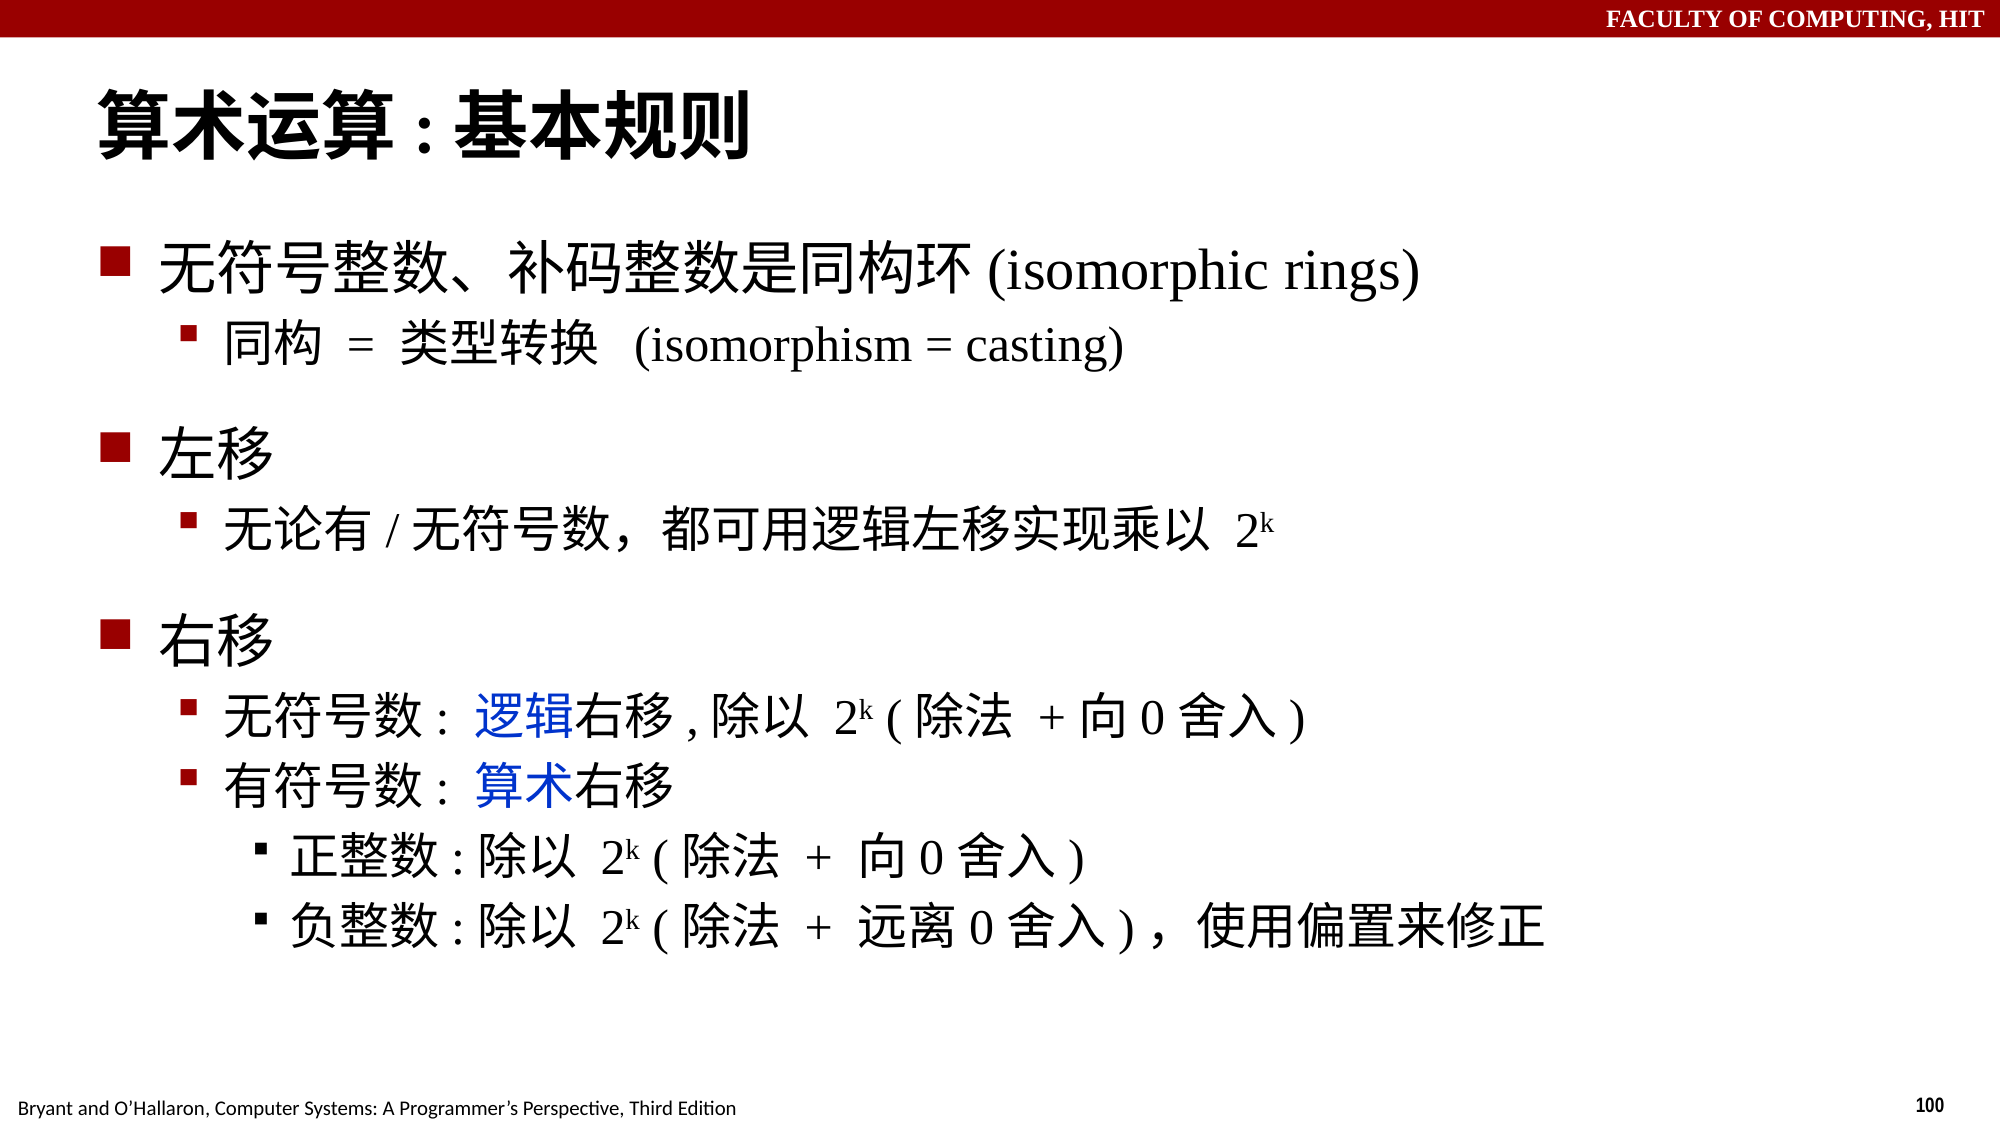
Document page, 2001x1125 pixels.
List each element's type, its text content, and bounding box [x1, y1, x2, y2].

title 算术运算:基本规则 [81, 60, 1984, 187]
list 无符号整数、补码整数是同构环(isomorphic rings) 同构 = 类型转换 (isomorphism = casting) 左移 无论有/无符号数，都可用逻辑左移实现乘以 2k 右移 无符号数: 逻辑右移,除以 2k (除法 +向0舍入) 有符号数: 算术右移 正整数:除以 2k (除法 + 向0舍入) 负整数:除以 2k (除法 + 远离0舍入)，使用偏置来修正 [86, 223, 1967, 1088]
